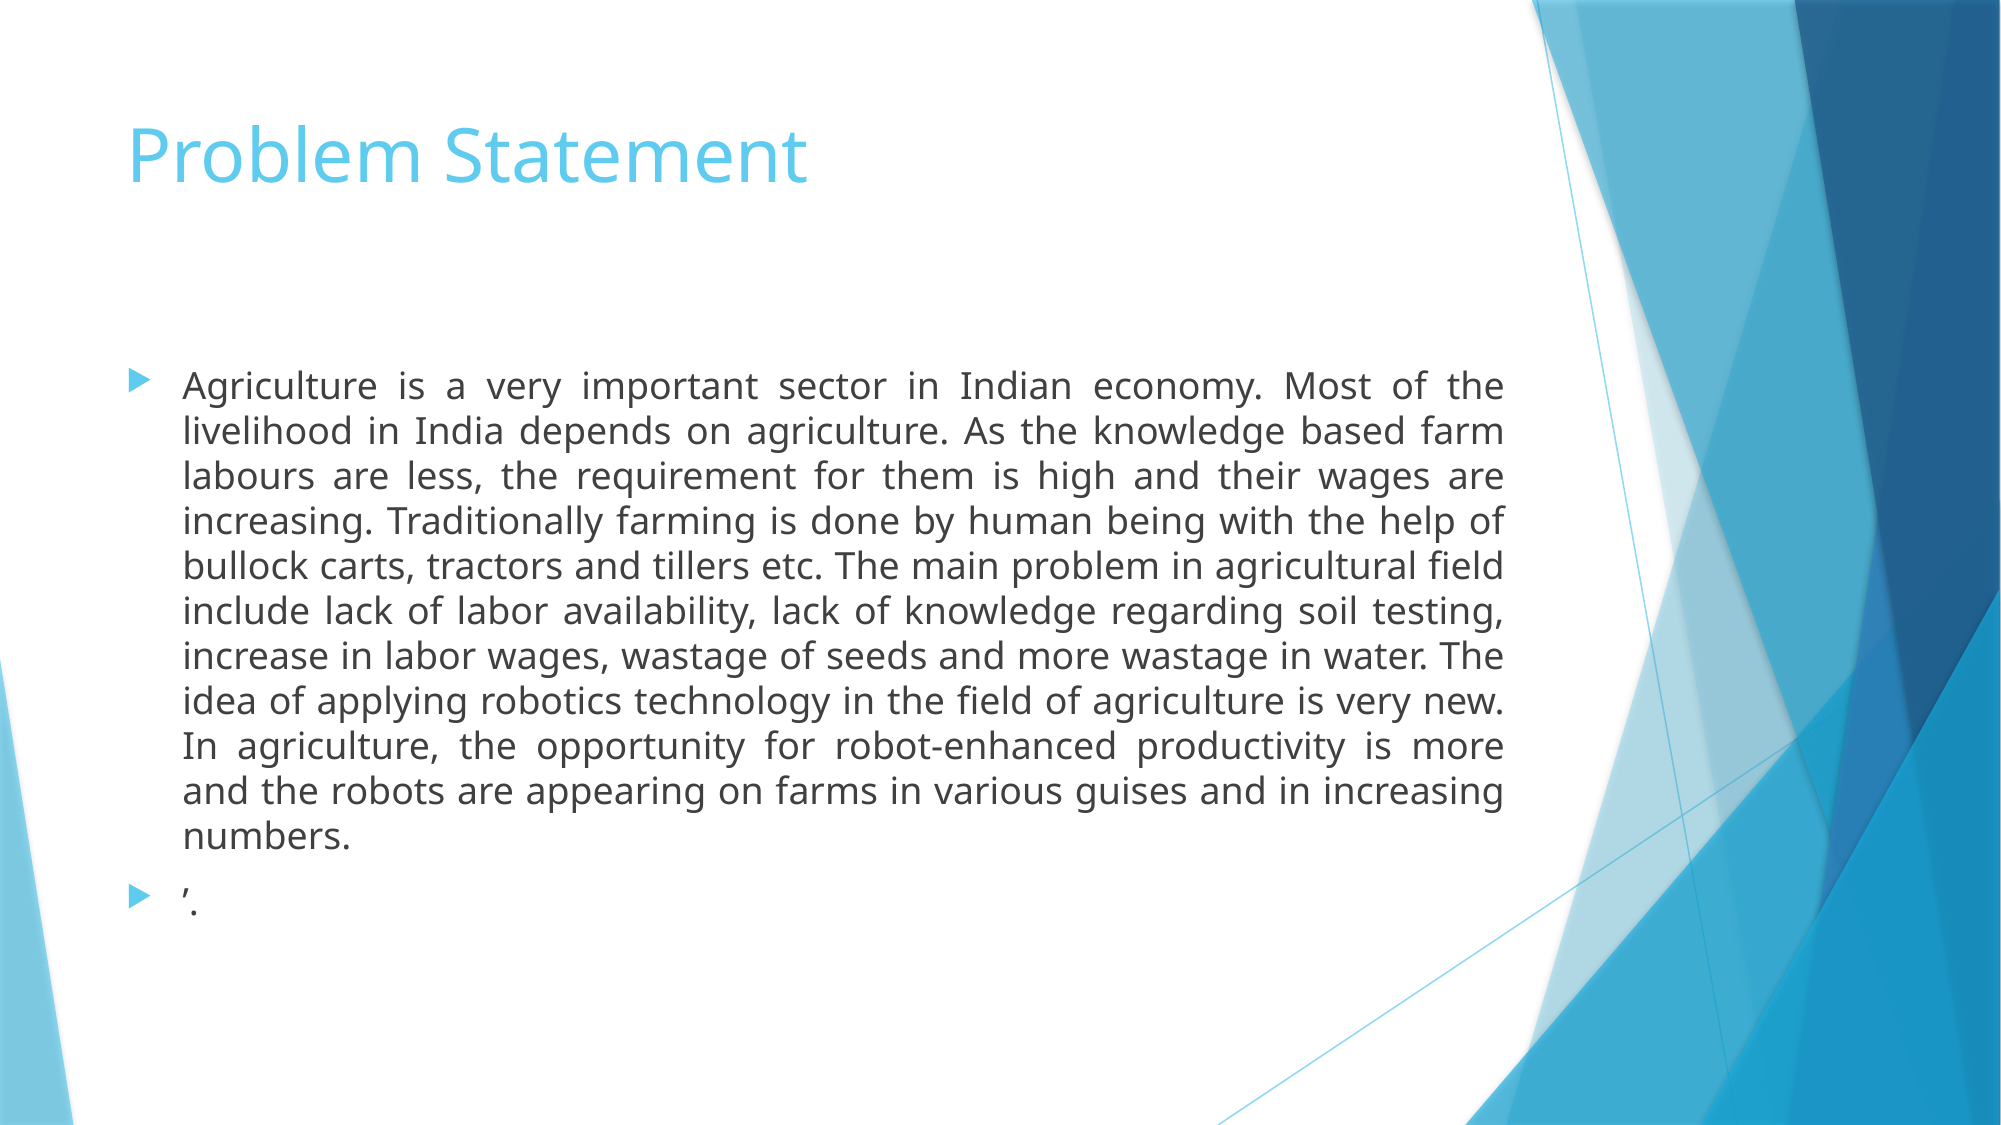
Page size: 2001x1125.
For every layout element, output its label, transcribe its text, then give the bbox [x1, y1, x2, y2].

title Problem Statement [111, 99, 1522, 317]
list Agriculture is a very important sector in Indian economy. Most of the livelihood in India depends on agriculture. As the knowledge based farm labours are less, the requirement for them is high and their wages are increasing. Traditionally farming is done by human being with the help of bullock carts, tractors and tillers etc. The main problem in agricultural field include lack of labor availability, lack of knowledge regarding soil testing, increase in labor wages, wastage of seeds and more wastage in water. The idea of applying robotics technology in the field of agriculture is very new. In agriculture, the opportunity for robot-enhanced productivity is more and the robots are appearing on farms in various guises and in increasing numbers. ’. [111, 354, 1522, 992]
